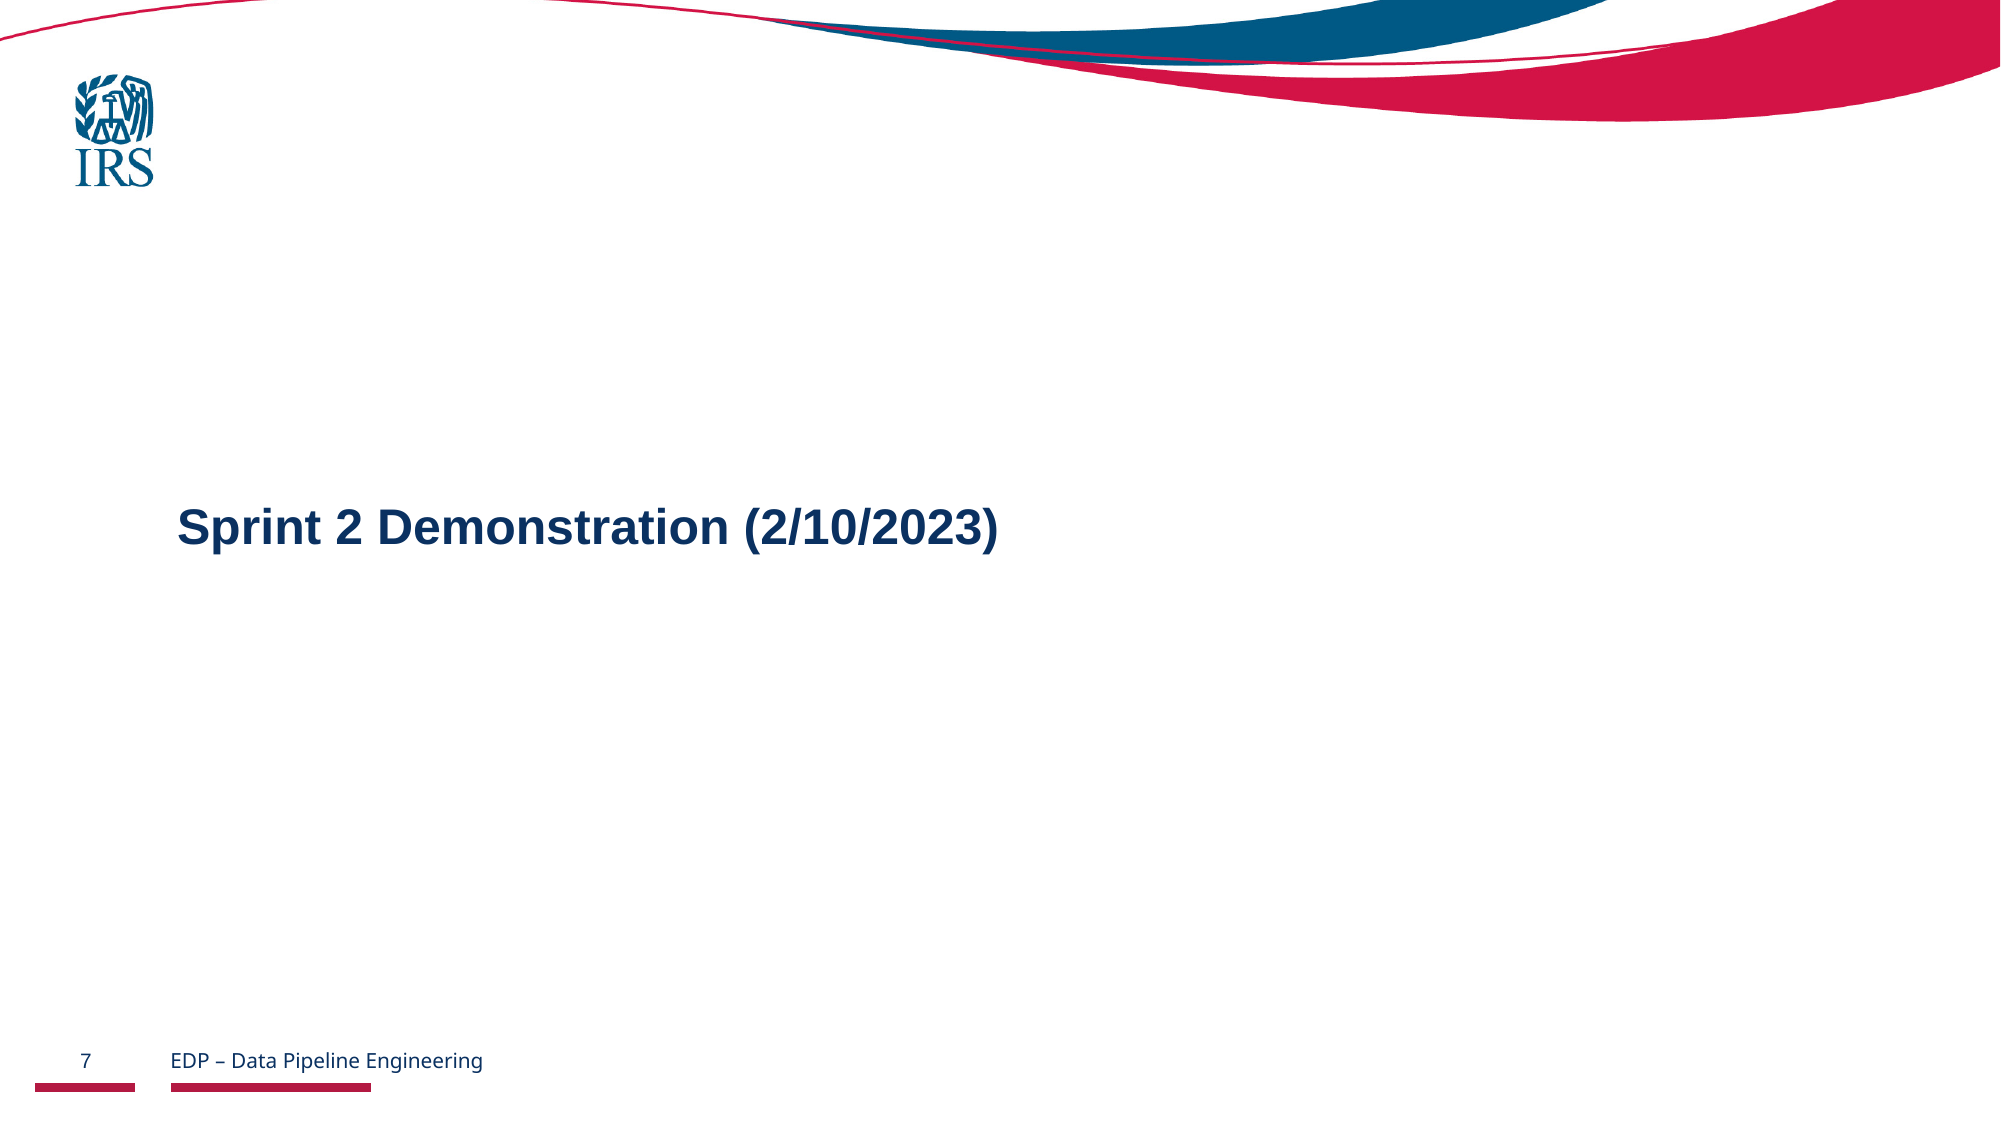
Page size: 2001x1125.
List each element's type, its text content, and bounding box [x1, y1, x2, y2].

text_box Sprint 2 Demonstration (2/10/2023) [162, 486, 1746, 562]
picture [0, 0, 2001, 1125]
